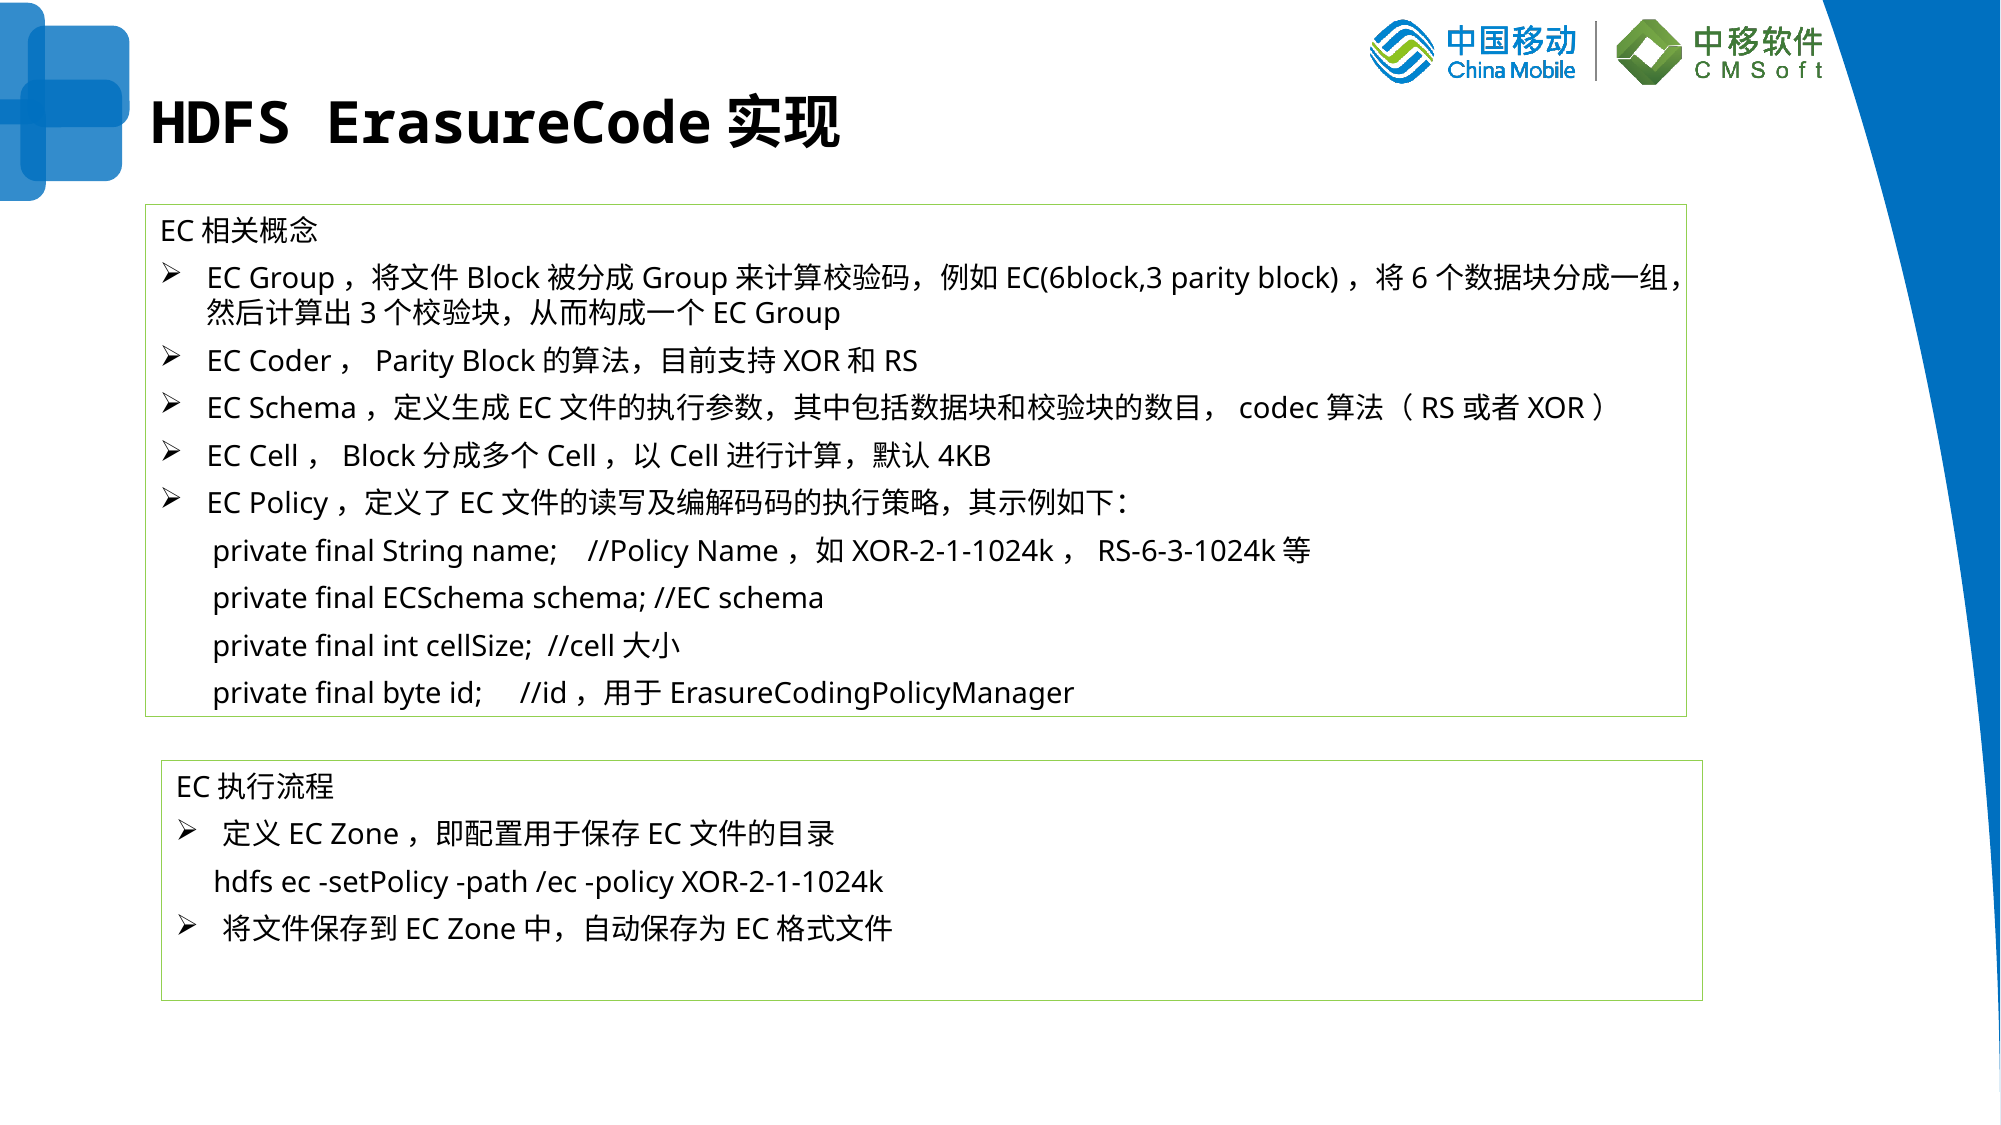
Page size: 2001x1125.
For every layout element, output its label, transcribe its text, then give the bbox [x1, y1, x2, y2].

text_box EC执行流程 定义EC Zone，即配置用于保存EC文件的目录 hdfs ec -setPolicy -path /ec -policy XOR-2-1-1024k 将文件保存到EC Zone中，自动保存为EC格式文件 [161, 760, 1703, 1001]
text_box EC相关概念 EC Group，将文件Block被分成Group来计算校验码，例如EC(6block,3 parity block)，将6个数据块分成一组，然后计算出3个校验块，从而构成一个EC Group EC Coder，Parity Block的算法，目前支持XOR和RS EC Schema，定义生成EC文件的执行参数，其中包括数据块和校验块的数目，codec算法（RS或者XOR） EC Cell，Block分成多个Cell，以Cell进行计算，默认4KB EC Policy，定义了EC文件的读写及编解码码的执行策略，其示例如下： private final String name; //Policy Name，如XOR-2-1-1024k，RS-6-3-1024k等 private final ECSchema schema; //EC schema private final int cellSize; //cell大小 private final byte id; //id，用于ErasureCodingPolicyManager [145, 204, 1687, 717]
title HDFS ErasureCode实现 [137, 85, 1835, 172]
picture [1370, 13, 1822, 85]
